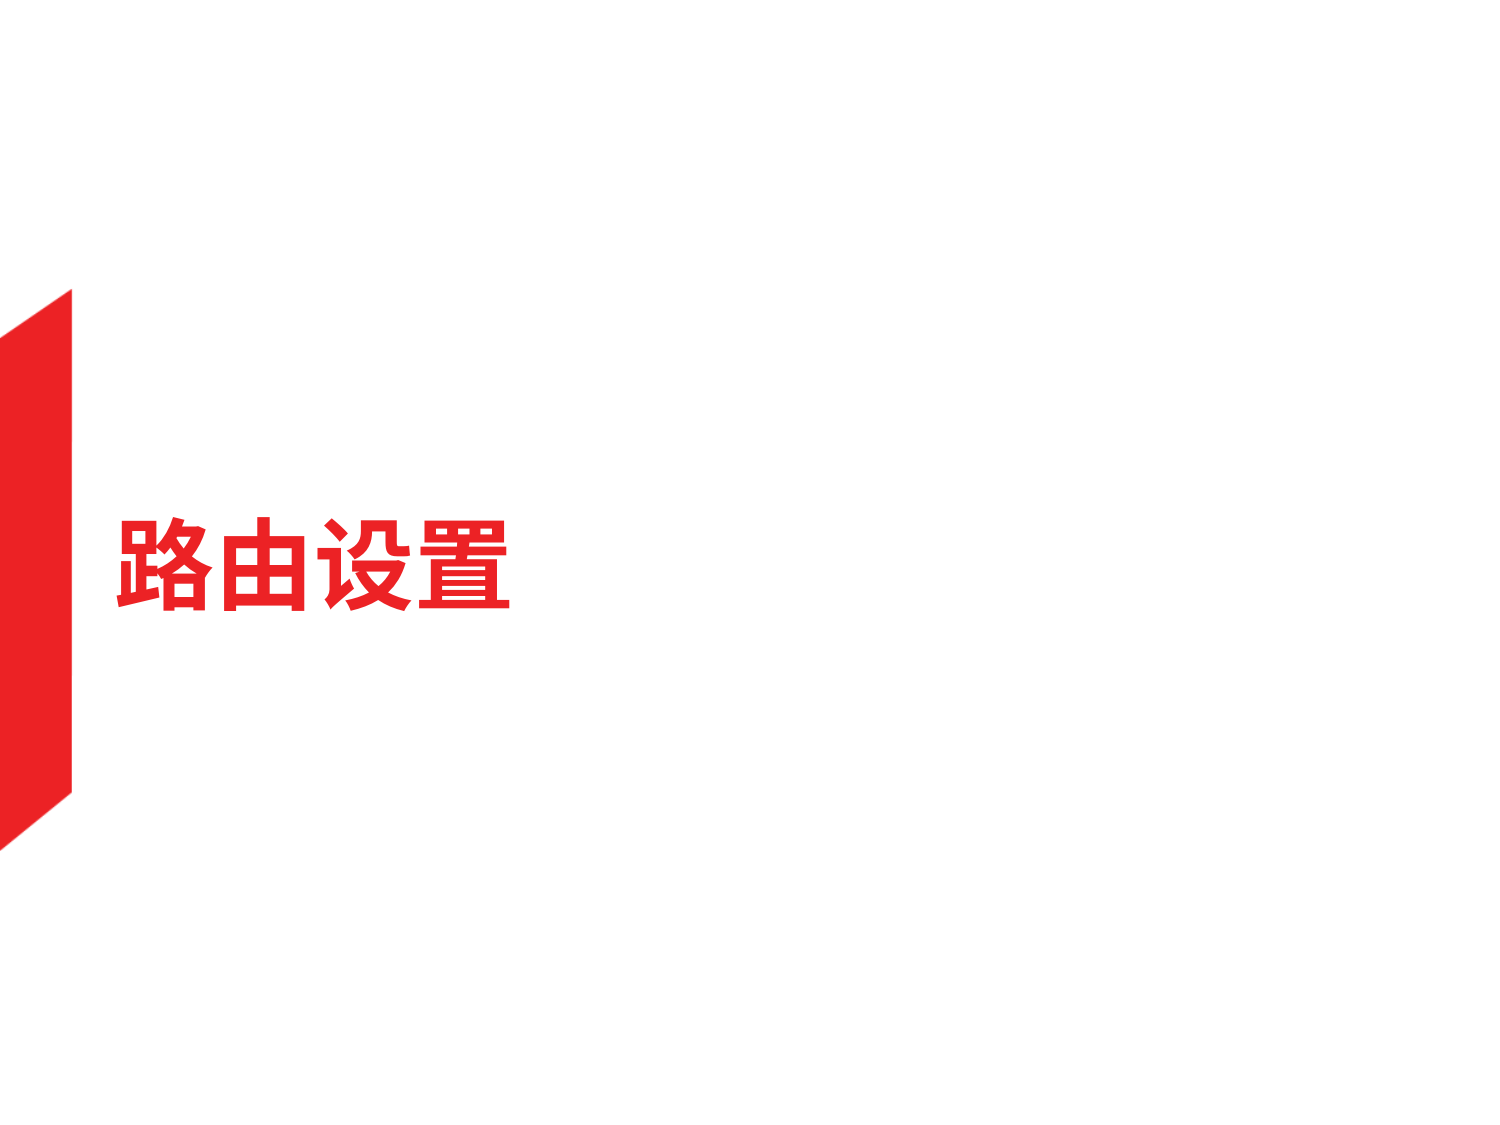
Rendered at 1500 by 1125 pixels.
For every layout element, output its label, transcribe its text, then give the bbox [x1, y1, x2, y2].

list 路由设置 [99, 375, 1452, 750]
picture [0, 0, 77, 1125]
